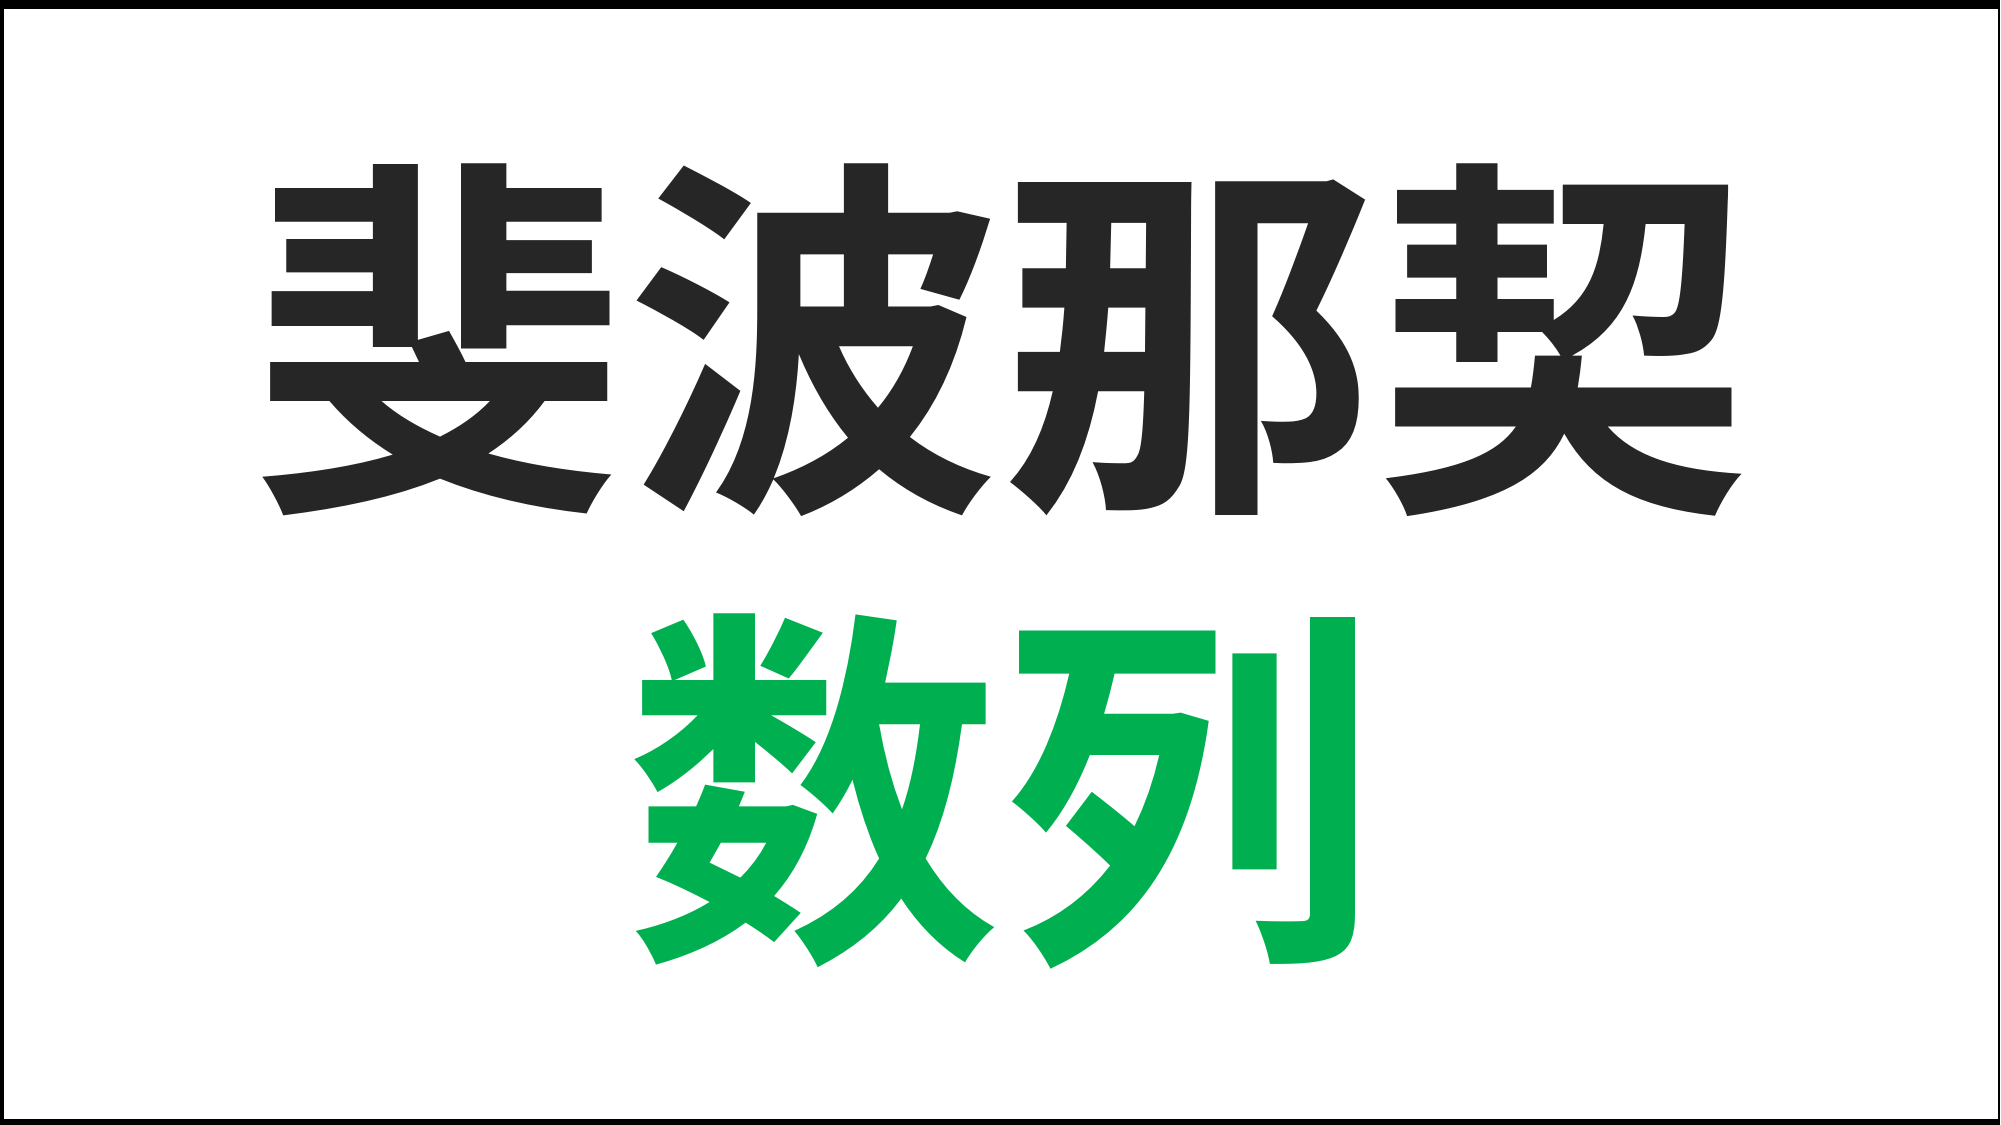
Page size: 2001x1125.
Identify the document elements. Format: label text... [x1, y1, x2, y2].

text_box 斐波那契数列 [225, 100, 1777, 1016]
table_header [1, 9, 1998, 1119]
